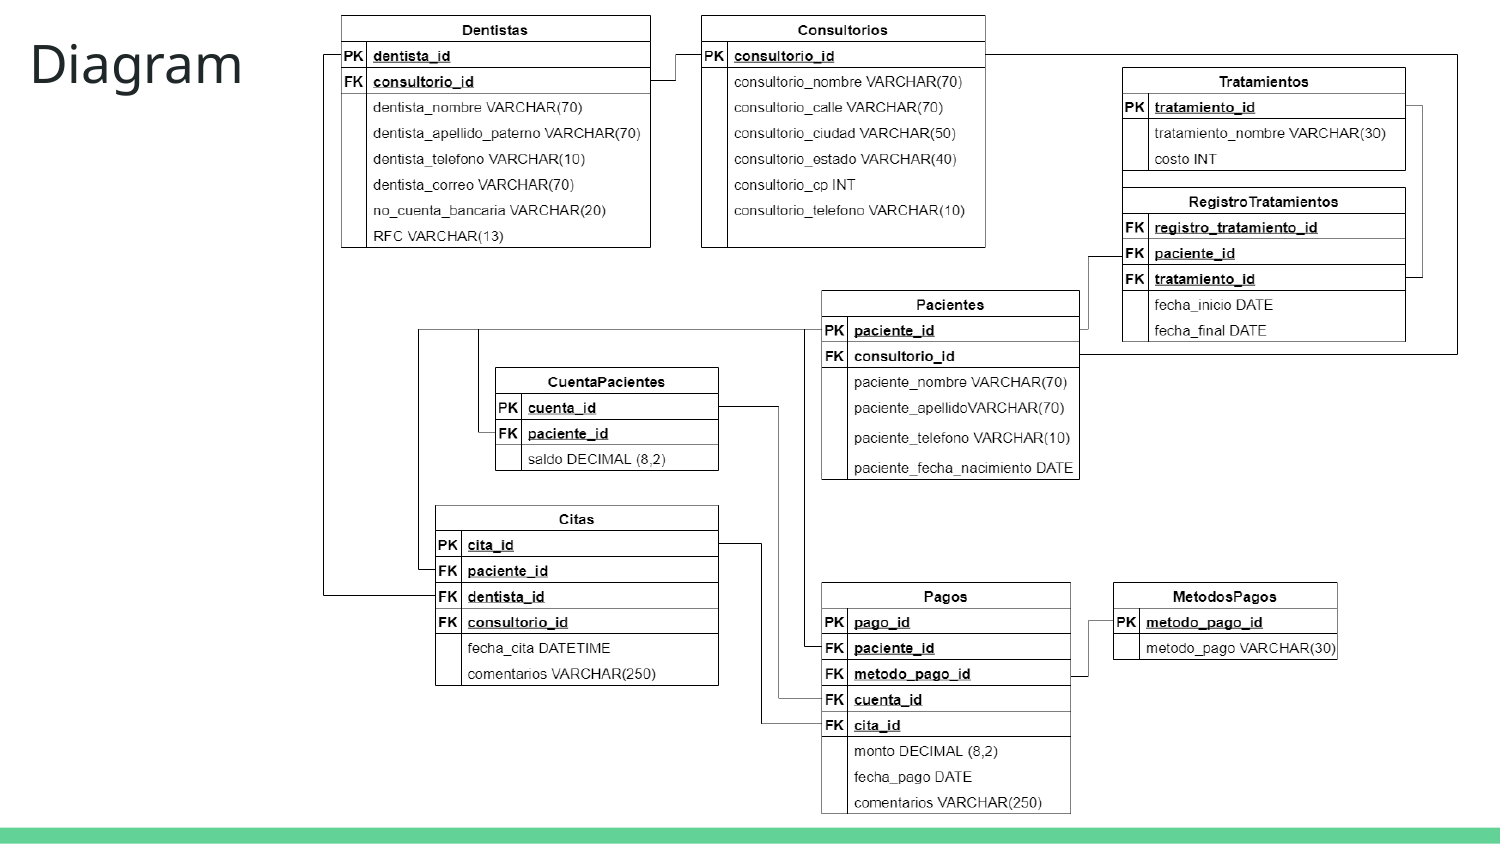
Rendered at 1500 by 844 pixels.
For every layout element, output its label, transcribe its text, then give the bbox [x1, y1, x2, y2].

picture [323, 14, 1459, 814]
title Diagram [14, 15, 321, 109]
